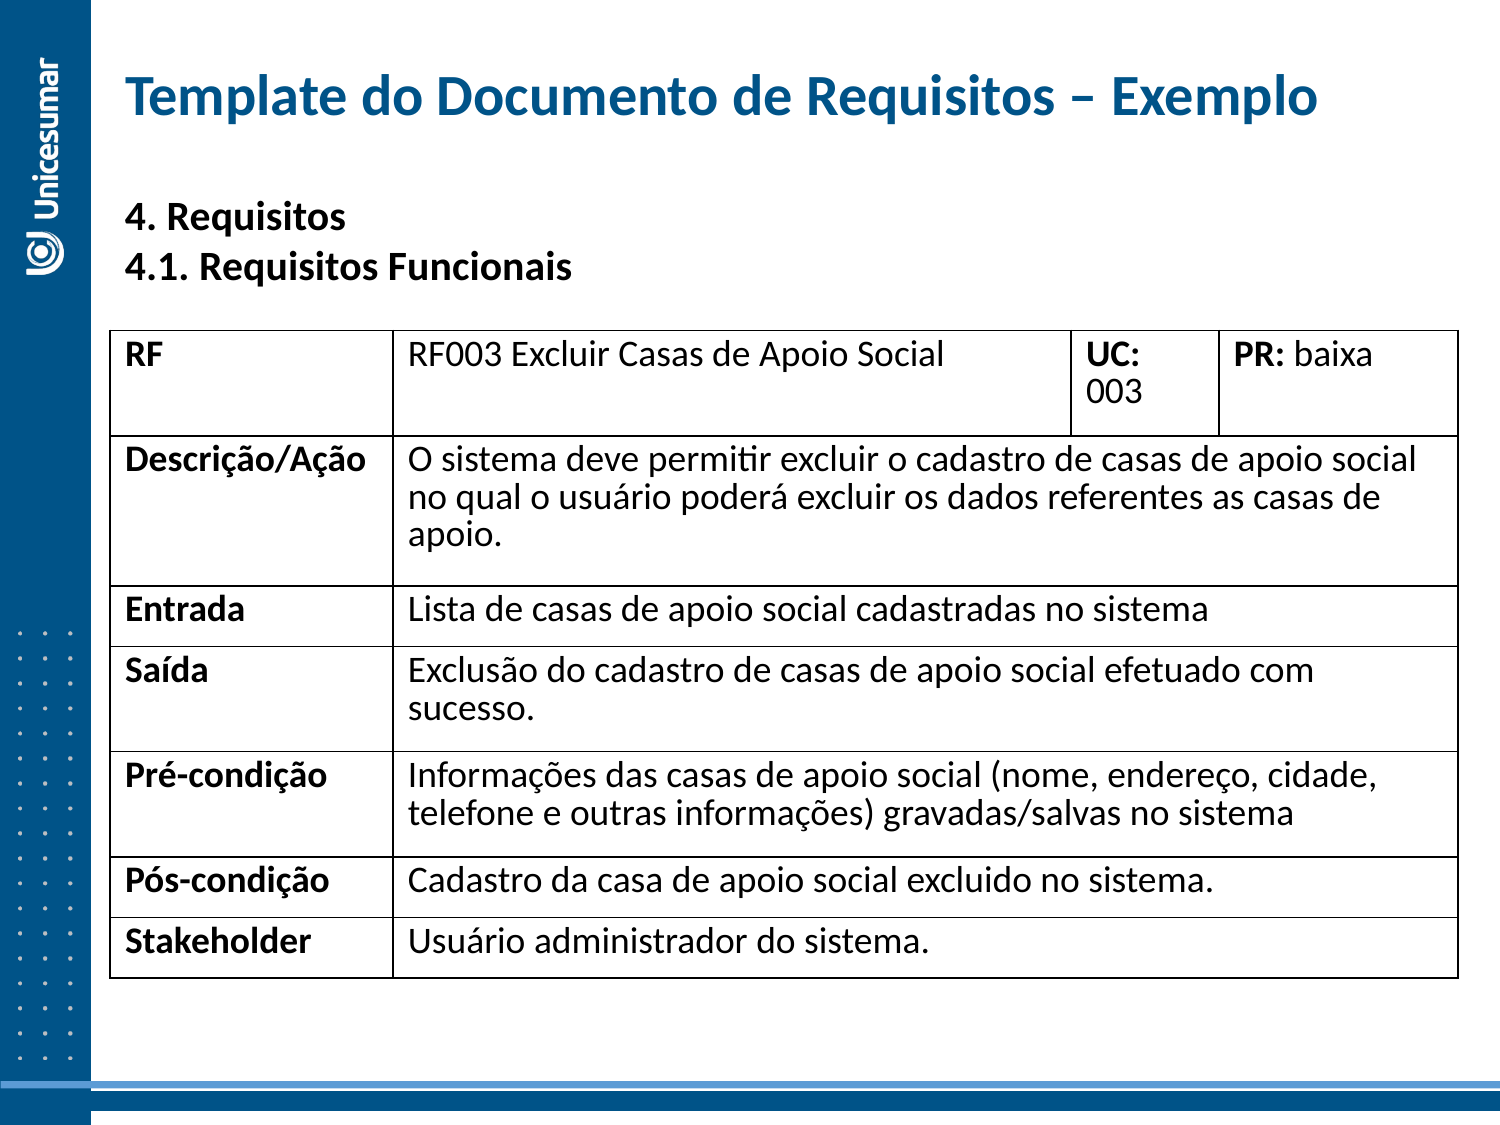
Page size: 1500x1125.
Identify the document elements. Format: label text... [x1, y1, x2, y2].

table_cell Cadastro da casa de apoio social excluido no sistema. [394, 858, 1457, 917]
table_cell Pós-condição [111, 858, 392, 917]
table_cell Entrada [111, 587, 392, 646]
table_cell O sistema deve permitir excluir o cadastro de casas de apoio social no qual o usuário poderá excluir os dados referentes as casas de apoio. [394, 437, 1457, 585]
picture [18, 631, 83, 1060]
table_header RF003 Excluir Casas de Apoio Social [394, 331, 1070, 435]
table_cell Exclusão do cadastro de casas de apoio social efetuado com sucesso. [394, 647, 1457, 751]
table_header RF [111, 331, 392, 435]
table_header UC: 003 [1072, 331, 1218, 435]
list Template do Documento de Requisitos – Exemplo [110, 29, 1500, 165]
picture [27, 58, 64, 275]
text_box 4. Requisitos 4.1. Requisitos Funcionais [109, 181, 1458, 330]
table_cell Saída [111, 647, 392, 751]
table_cell Stakeholder [111, 918, 392, 977]
table_cell Lista de casas de apoio social cadastradas no sistema [394, 587, 1457, 646]
table_header PR: baixa [1220, 331, 1457, 435]
table_cell Pré-condição [111, 752, 392, 856]
table_cell Informações das casas de apoio social (nome, endereço, cidade, telefone e outras informações) gravadas/salvas no sistema [394, 752, 1457, 856]
table_cell Usuário administrador do sistema. [394, 918, 1457, 977]
table_cell Descrição/Ação [111, 437, 392, 585]
